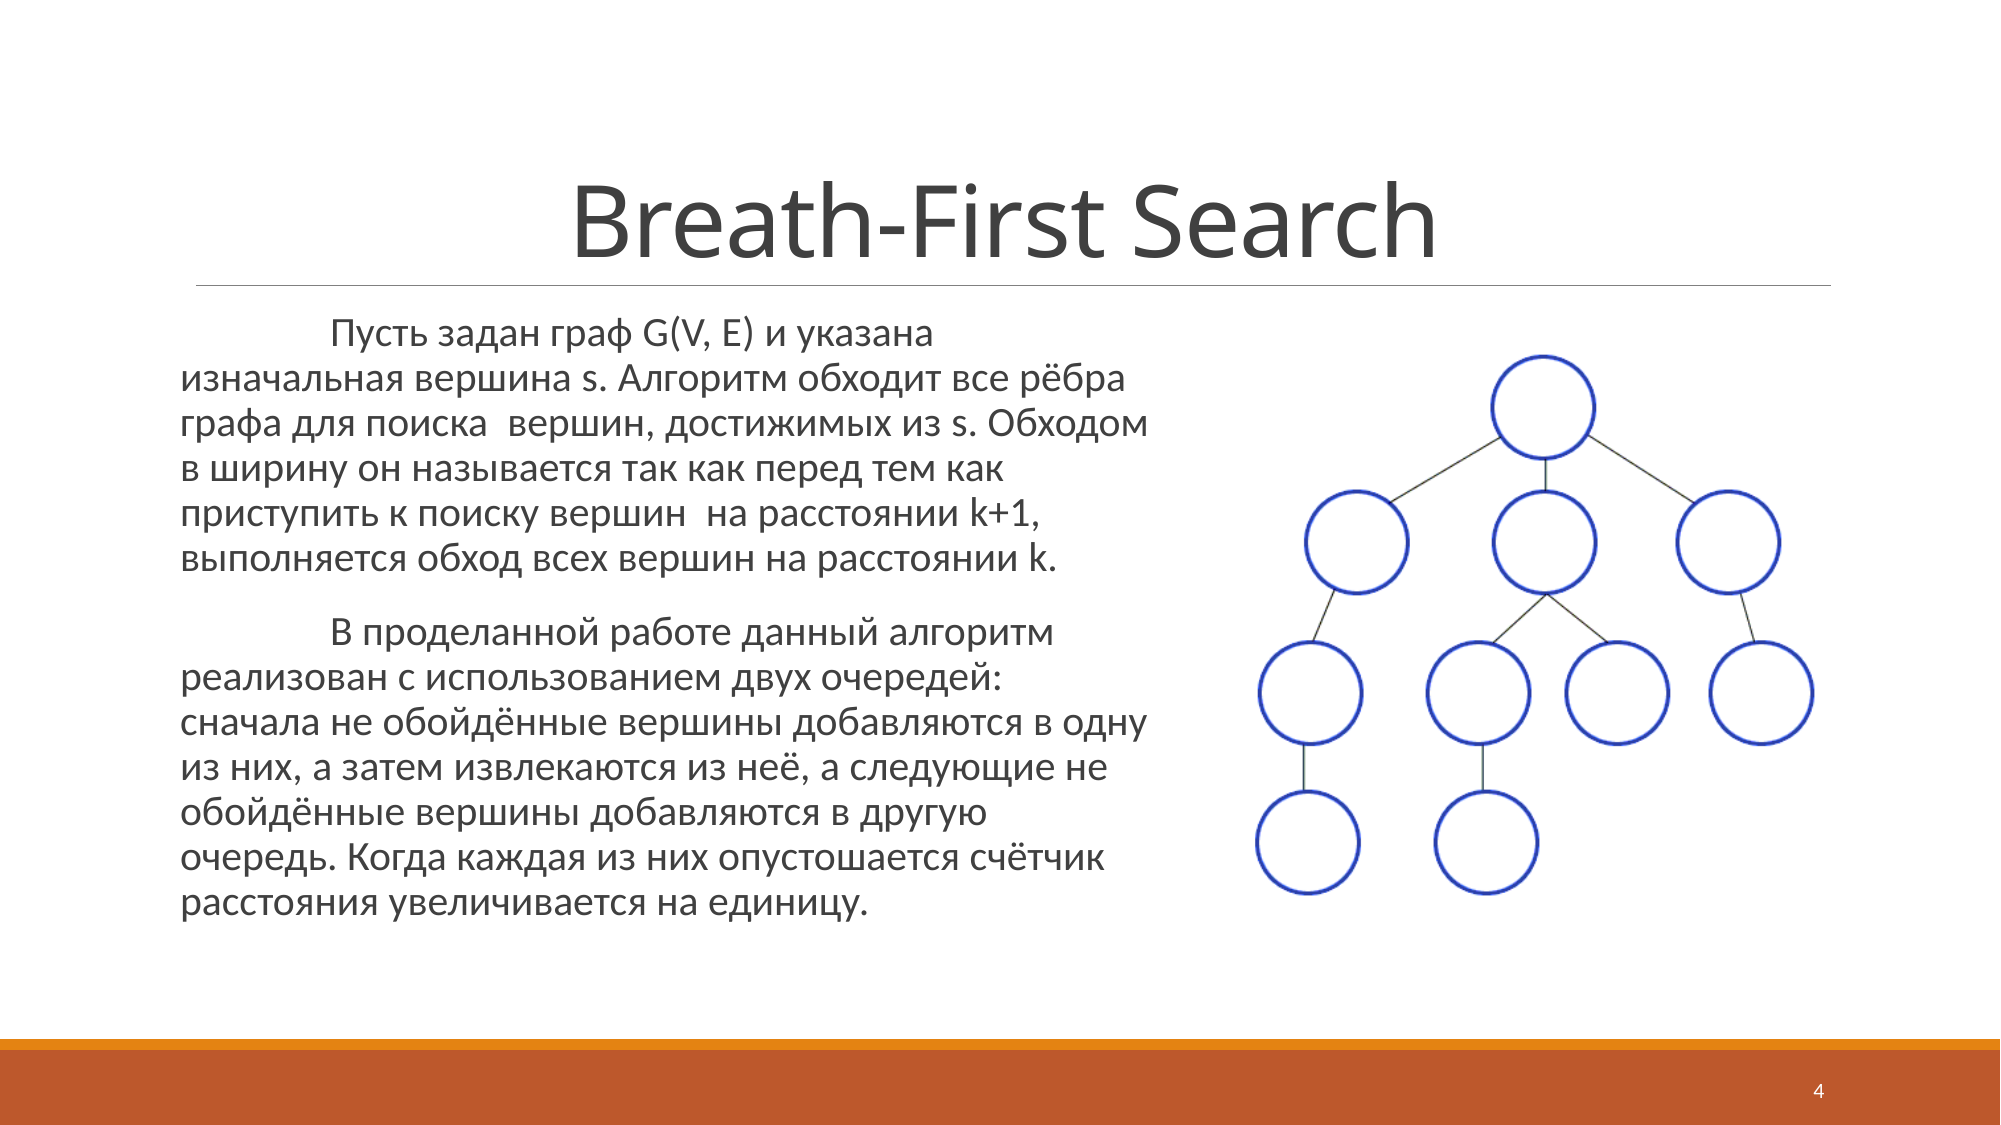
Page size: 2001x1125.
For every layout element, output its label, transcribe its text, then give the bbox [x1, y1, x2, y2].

title Breath-First Search [180, 47, 1830, 285]
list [1212, 302, 1874, 964]
slide_number 4 [1624, 1059, 1840, 1120]
list Пусть задан граф G(V, E) и указана изначальная вершина s. Алгоритм обходит все рёбра графа для поиска вершин, достижимых из s. Обходом в ширину он называется так как перед тем как приступить к поиску вершин на расстоянии k+1, выполняется обход всех вершин на расстоянии k. В проделанной работе данный алгоритм реализован с использованием двух очередей: сначала не обойдённые вершины добавляются в одну из них, а затем извлекаются из неё, а следующие не обойдённые вершины добавляются в другую очередь. Когда каждая из них опустошается счётчик расстояния увеличивается на единицу. [180, 302, 1151, 963]
